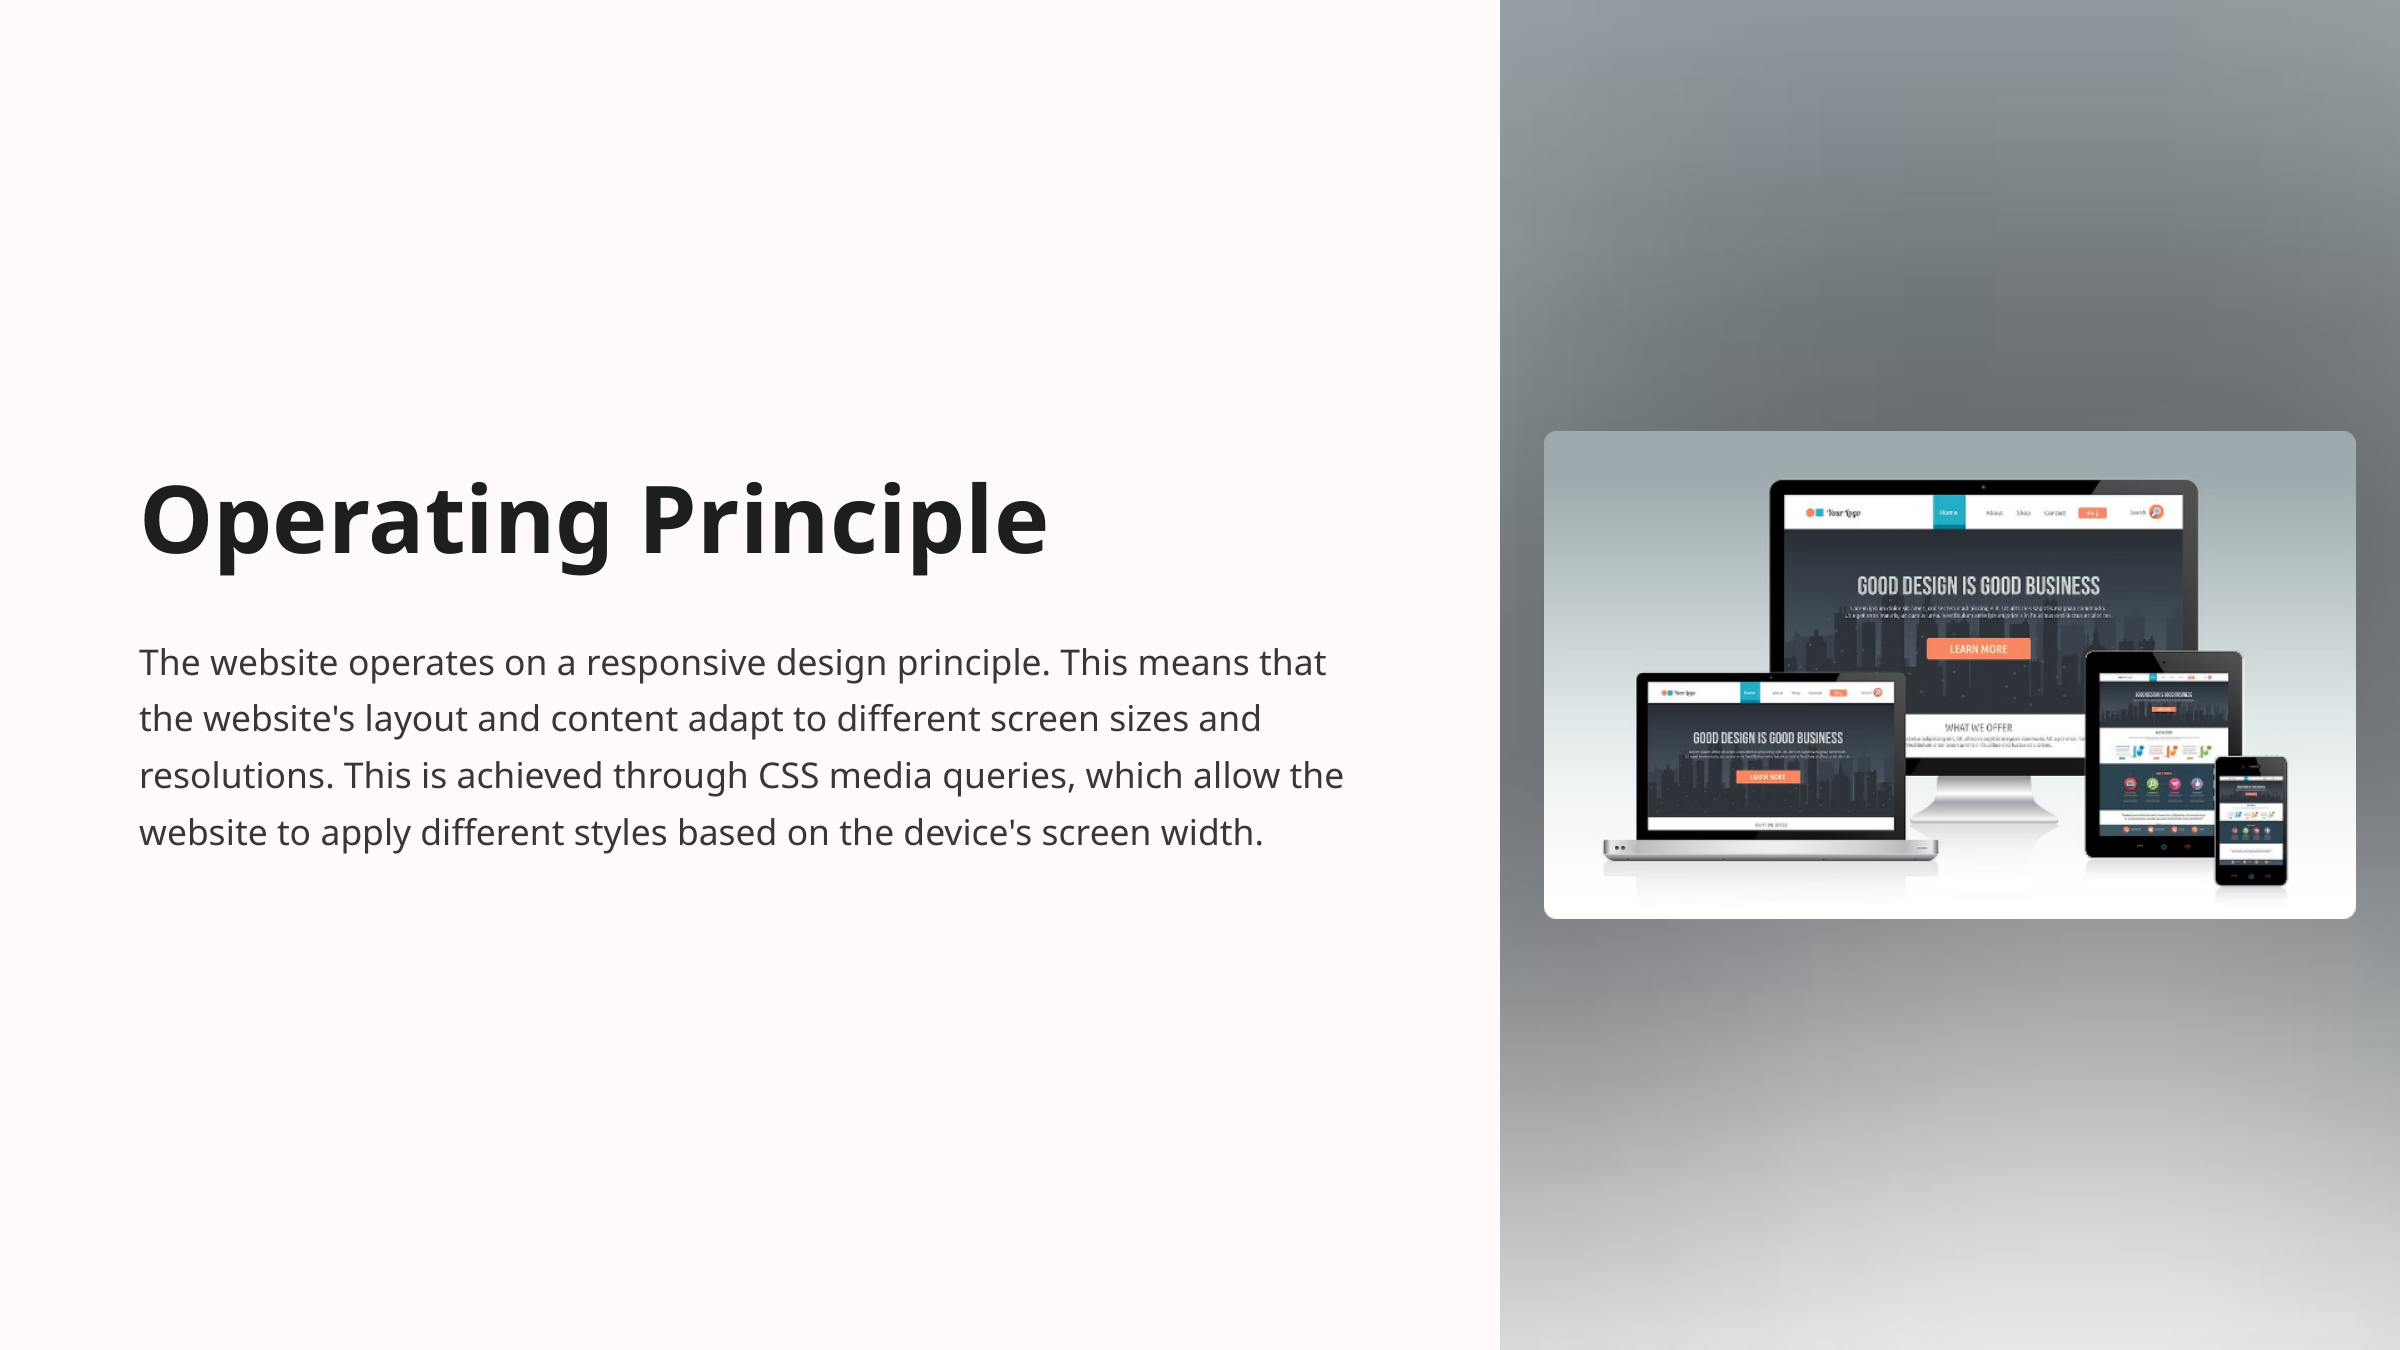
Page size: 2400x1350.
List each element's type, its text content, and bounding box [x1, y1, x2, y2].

text_box Operating Principle [124, 447, 1060, 565]
text_box The website operates on a responsive design principle. This means that the website's layout and content adapt to different screen sizes and resolutions. This is achieved through CSS media queries, which allow the website to apply different styles based on the device's screen width. [124, 617, 1376, 903]
picture [1499, 0, 2400, 1350]
text_box [0, 0, 1499, 1350]
